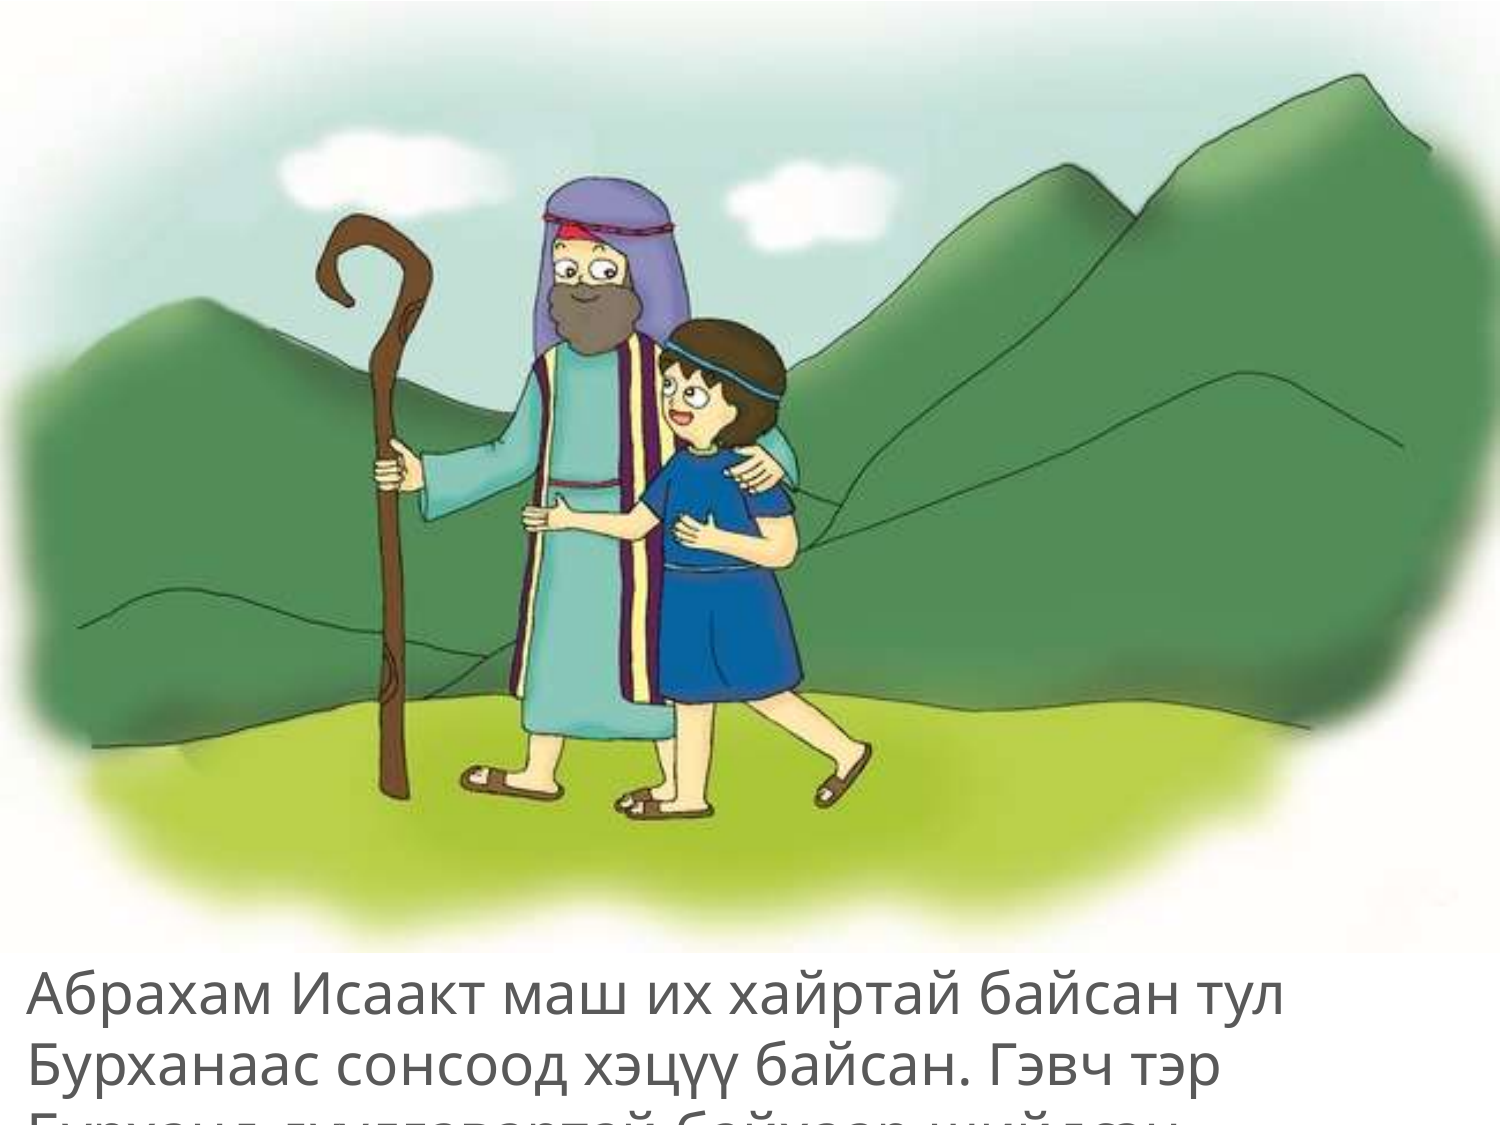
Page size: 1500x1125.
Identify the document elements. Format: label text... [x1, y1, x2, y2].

picture [0, 0, 1500, 953]
text_box Абрахам Исаакт маш их хайртай байсан тул Бурханаас сонсоод хэцүү байсан. Гэвч тэр Бурханд дуулгавартай байхаар шийдсэн. [11, 960, 1483, 1125]
